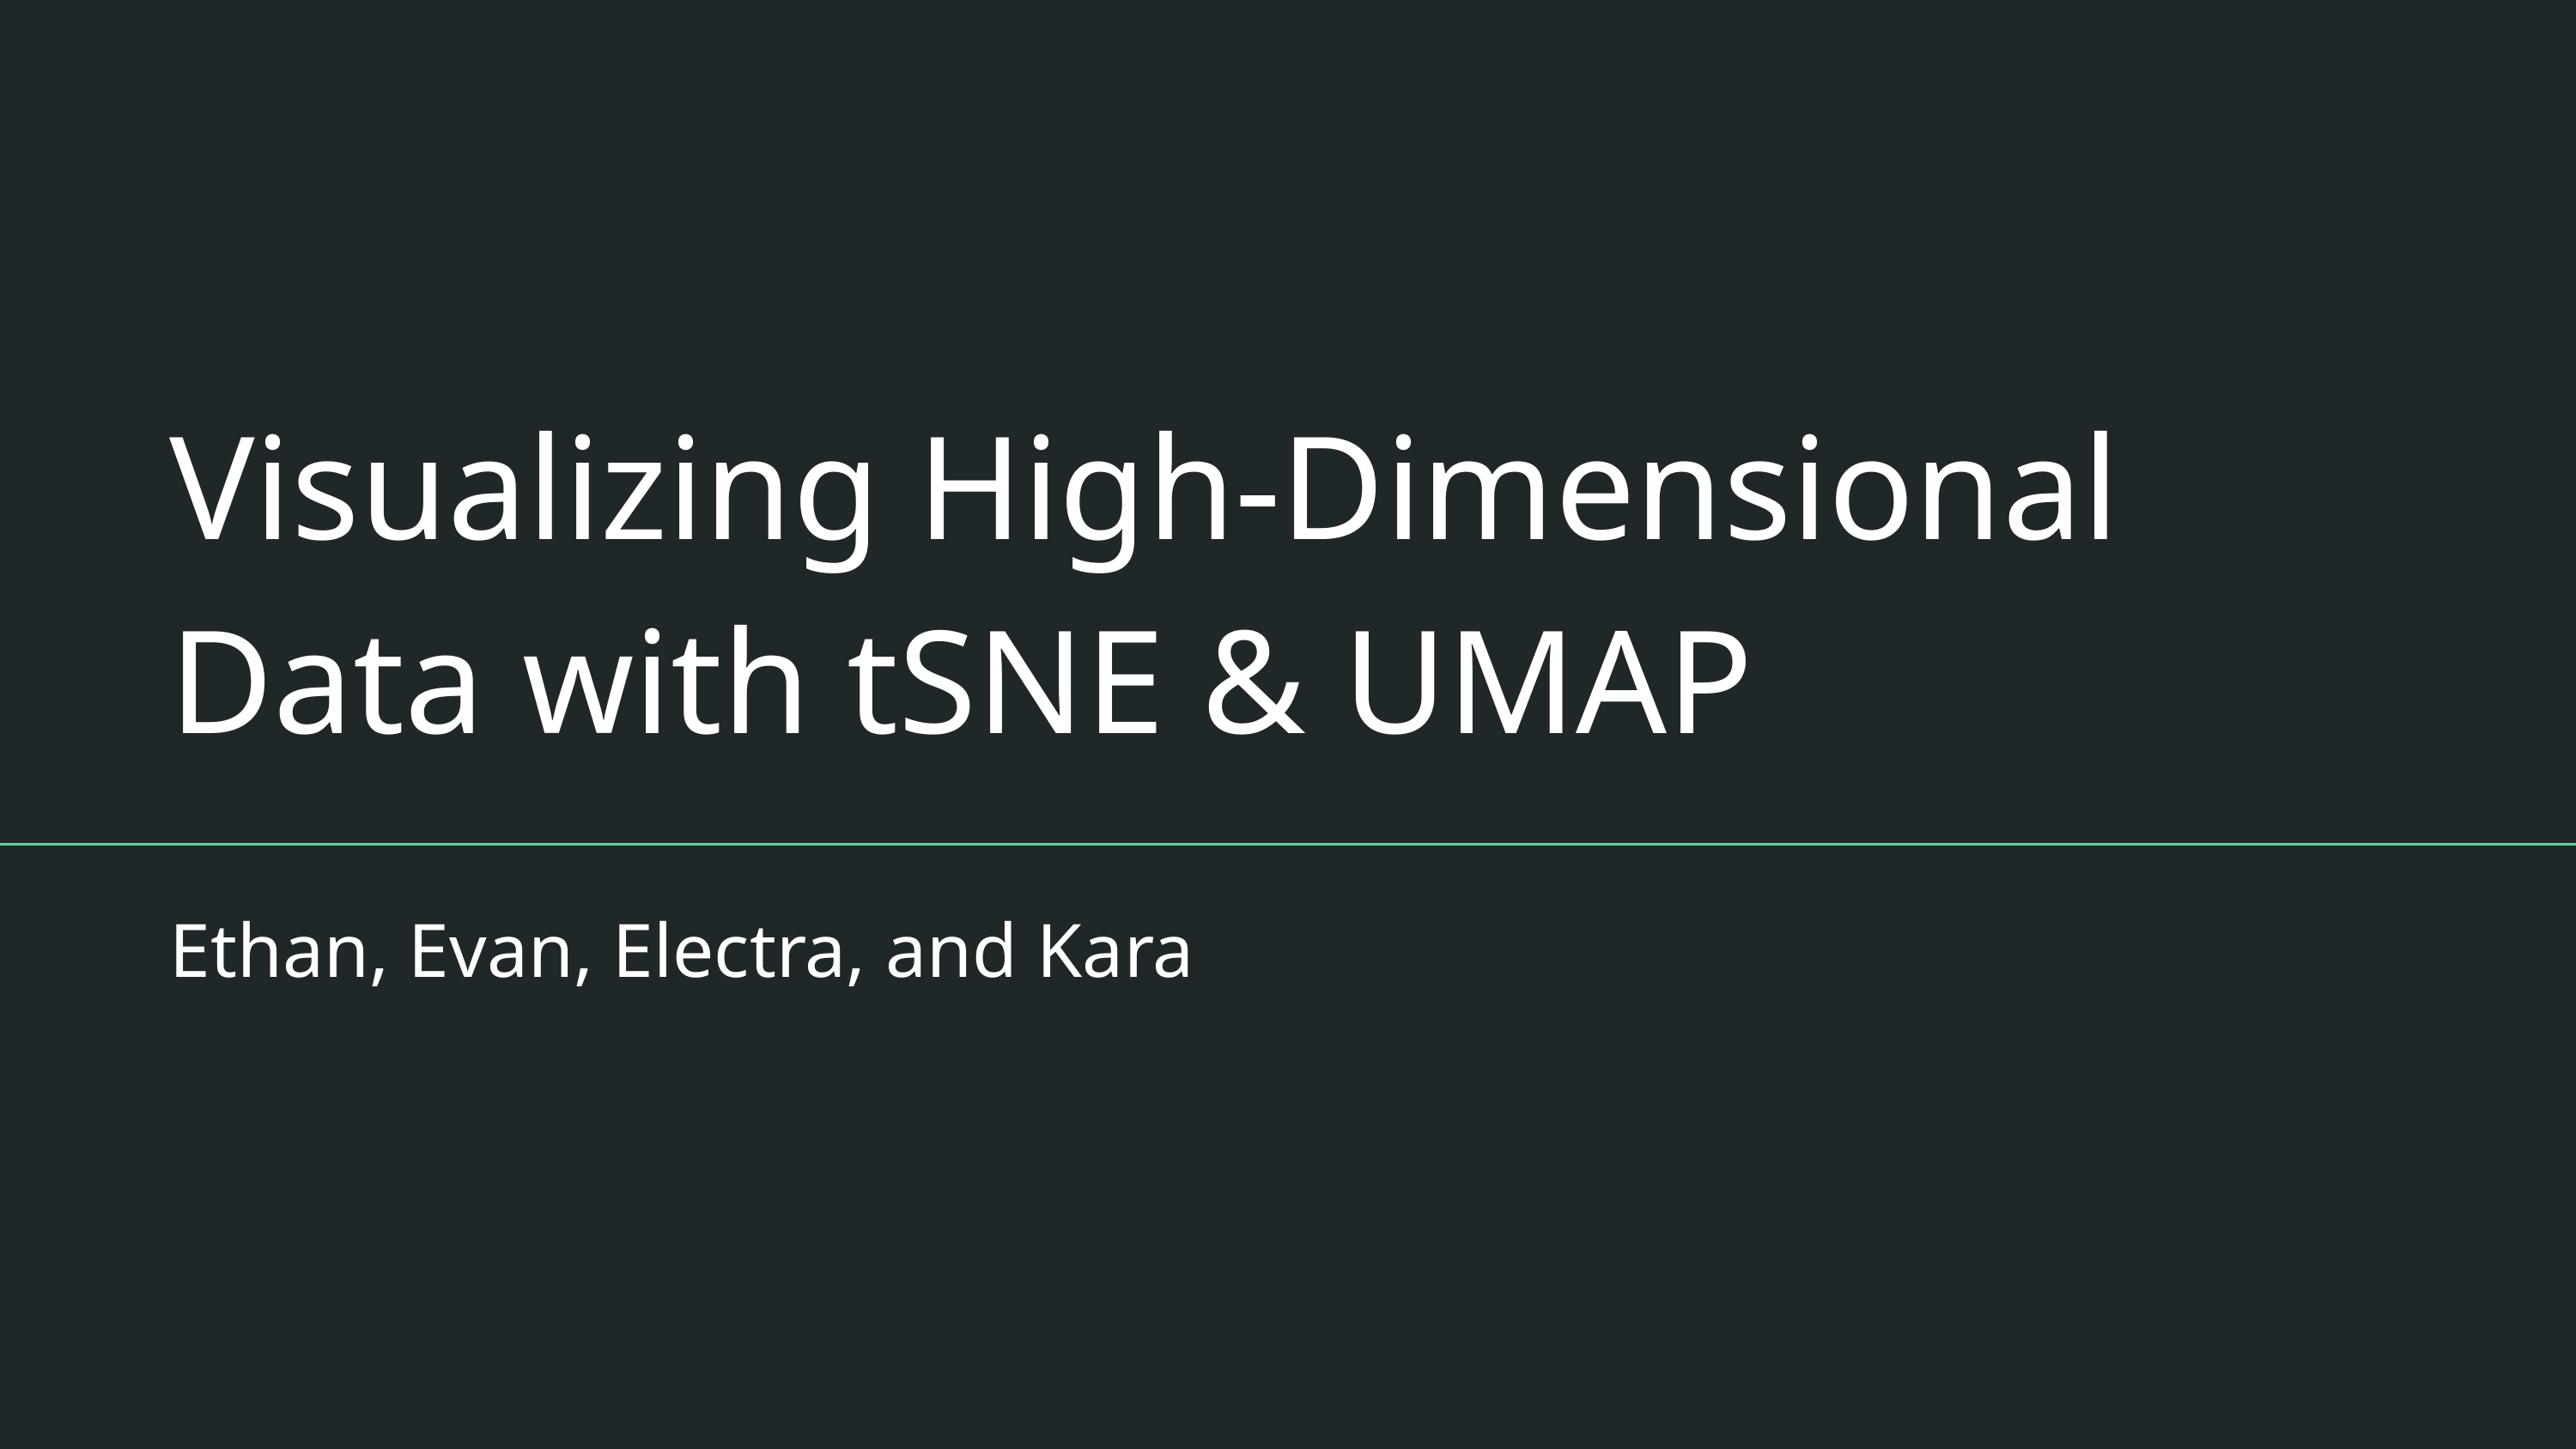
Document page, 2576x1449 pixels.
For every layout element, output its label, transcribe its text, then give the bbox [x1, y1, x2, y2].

title Visualizing High-Dimensional Data with tSNE & UMAP [143, 354, 2433, 802]
title Ethan, Evan, Electra, and Kara [143, 872, 2433, 1026]
